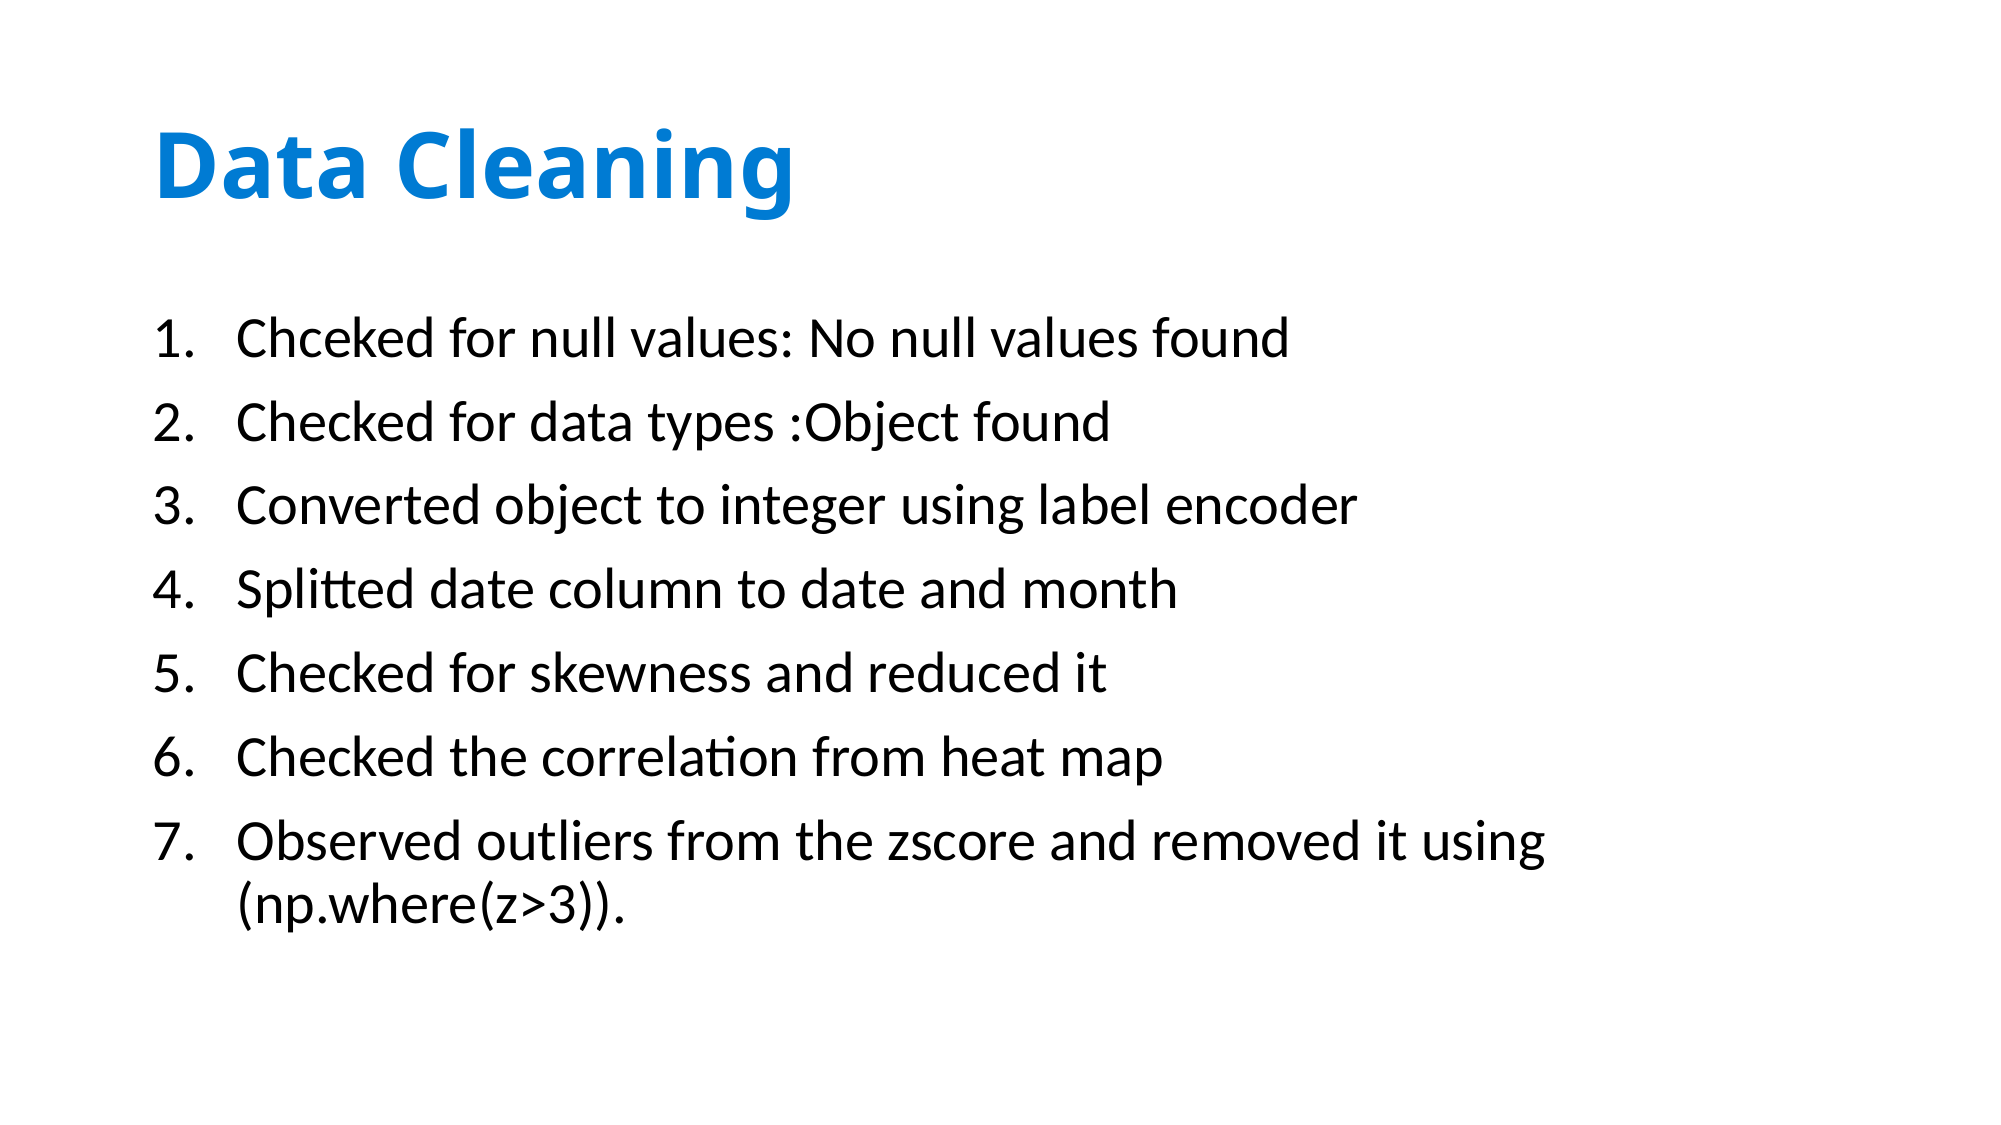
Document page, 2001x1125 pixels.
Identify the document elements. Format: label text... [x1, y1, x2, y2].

list Chceked for null values: No null values found Checked for data types :Object found Converted object to integer using label encoder Splitted date column to date and month Checked for skewness and reduced it Checked the correlation from heat map Observed outliers from the zscore and removed it using (np.where(z>3)). [137, 299, 1863, 1014]
title Data Cleaning [137, 59, 1863, 278]
